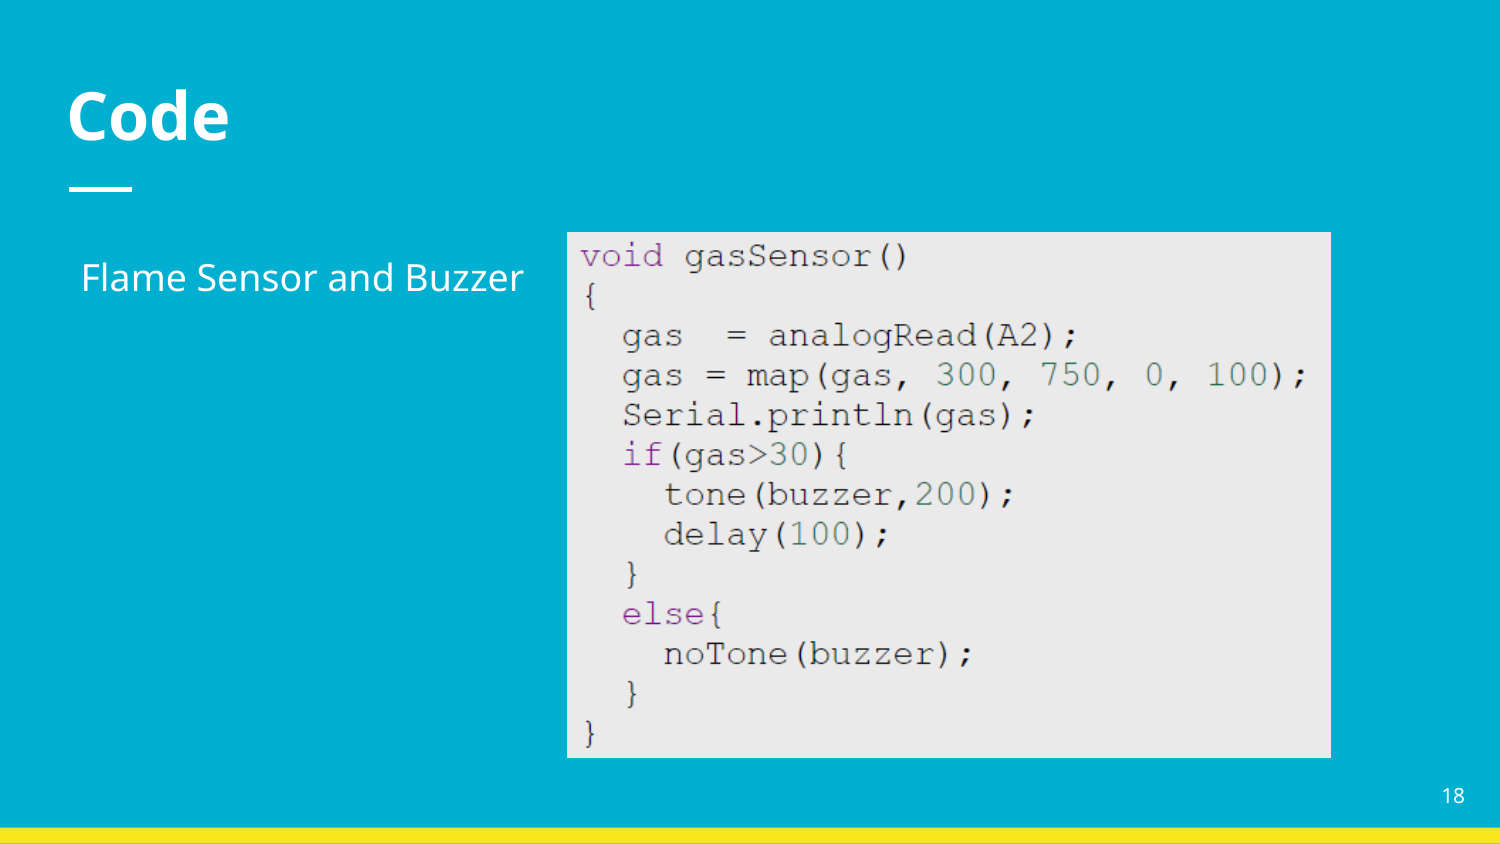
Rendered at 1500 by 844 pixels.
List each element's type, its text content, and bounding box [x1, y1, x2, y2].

list Flame Sensor and Buzzer [65, 232, 564, 339]
picture [566, 232, 1331, 758]
title Code [51, 61, 1449, 167]
slide_number ‹#› [1389, 764, 1480, 830]
